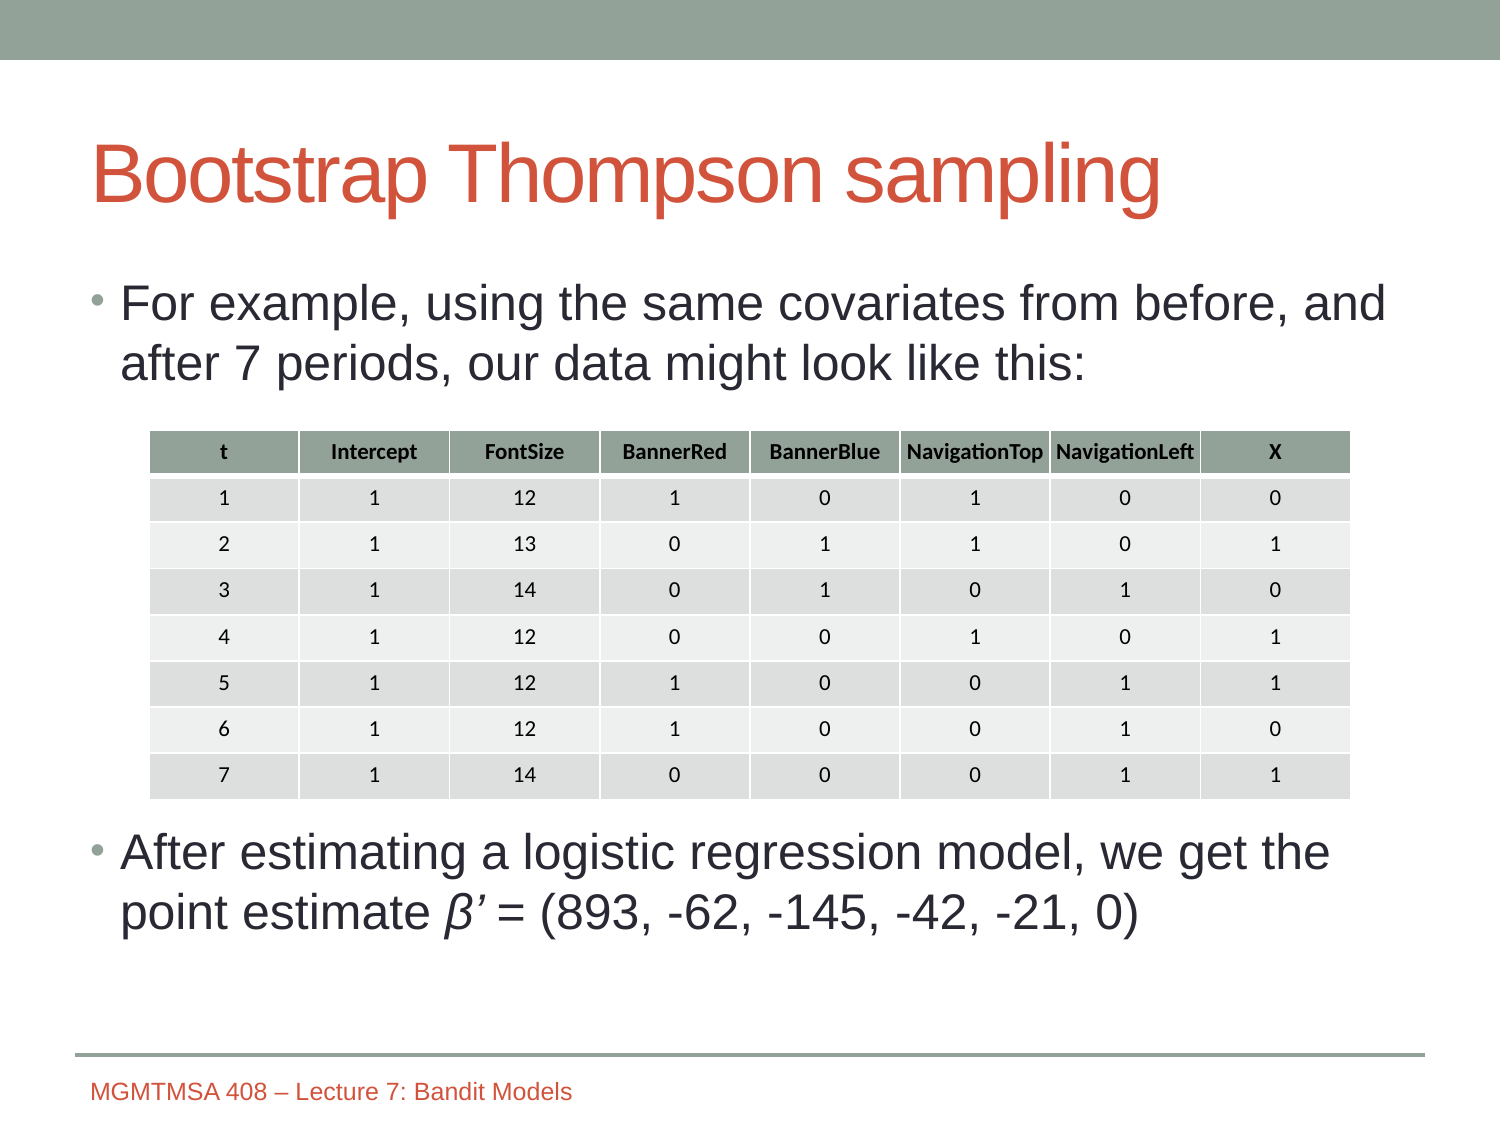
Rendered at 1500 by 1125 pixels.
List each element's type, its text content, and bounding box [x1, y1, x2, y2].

table_cell 7 [150, 754, 298, 799]
table_cell 1 [300, 479, 449, 521]
table_cell 0 [1201, 569, 1350, 614]
table_cell 1 [901, 479, 1049, 521]
table_cell 1 [601, 662, 749, 706]
table_cell 13 [450, 523, 599, 568]
table_cell 1 [1201, 616, 1350, 660]
table_cell 6 [150, 708, 298, 752]
table_cell 1 [1201, 662, 1350, 706]
table_cell 0 [901, 662, 1049, 706]
table_cell 1 [150, 479, 298, 521]
table_cell 1 [601, 479, 749, 521]
list For example, using the same covariates from before, and after 7 periods, our data might look like this: After estimating a logistic regression model, we get the point estimate β’ = (893, -62, -145, -42, -21, 0) [75, 262, 1425, 1047]
table_cell 0 [751, 616, 899, 660]
table_cell 1 [1201, 523, 1350, 568]
table_cell 12 [450, 708, 599, 752]
table_cell 1 [901, 616, 1049, 660]
table_header FontSize [450, 431, 599, 473]
table_cell 1 [751, 569, 899, 614]
table_cell 1 [751, 523, 899, 568]
table_cell 1 [1201, 754, 1350, 799]
table_cell 0 [601, 569, 749, 614]
table_cell 12 [450, 662, 599, 706]
table_cell 1 [300, 754, 449, 799]
title Bootstrap Thompson sampling [75, 87, 1425, 250]
table_cell 0 [601, 754, 749, 799]
table_cell 0 [1201, 479, 1350, 521]
table_cell 1 [300, 523, 449, 568]
table_cell 0 [751, 708, 899, 752]
table_header BannerBlue [751, 431, 899, 473]
table_cell 0 [901, 708, 1049, 752]
table_cell 0 [751, 479, 899, 521]
table_cell 1 [1051, 569, 1200, 614]
table_cell 1 [300, 708, 449, 752]
table_cell 3 [150, 569, 298, 614]
table_cell 1 [300, 569, 449, 614]
table_header NavigationTop [901, 431, 1049, 473]
table_cell 1 [601, 708, 749, 752]
table_cell 1 [1051, 708, 1200, 752]
table_cell 1 [300, 616, 449, 660]
table_cell 5 [150, 662, 298, 706]
table_cell 0 [751, 754, 899, 799]
table_cell 0 [1201, 708, 1350, 752]
table_header t [150, 431, 298, 473]
table_cell 2 [150, 523, 298, 568]
table_cell 14 [450, 569, 599, 614]
table_cell 0 [751, 662, 899, 706]
table_header Intercept [300, 431, 449, 473]
table_cell 0 [901, 569, 1049, 614]
table_cell 0 [1051, 479, 1200, 521]
table_cell 0 [1051, 523, 1200, 568]
table_header BannerRed [601, 431, 749, 473]
table_cell 4 [150, 616, 298, 660]
table_cell 14 [450, 754, 599, 799]
table_cell 12 [450, 479, 599, 521]
table_cell 0 [1051, 616, 1200, 660]
table_cell 1 [1051, 754, 1200, 799]
footer MGMTMSA 408 – Lecture 7: Bandit Models [75, 1063, 750, 1118]
table_cell 1 [300, 662, 449, 706]
table_cell 0 [601, 616, 749, 660]
table_cell 1 [901, 523, 1049, 568]
table_cell 0 [601, 523, 749, 568]
table_cell 0 [901, 754, 1049, 799]
table_header X [1201, 431, 1350, 473]
table_cell 1 [1051, 662, 1200, 706]
table_cell 12 [450, 616, 599, 660]
table_header NavigationLeft [1051, 431, 1200, 473]
